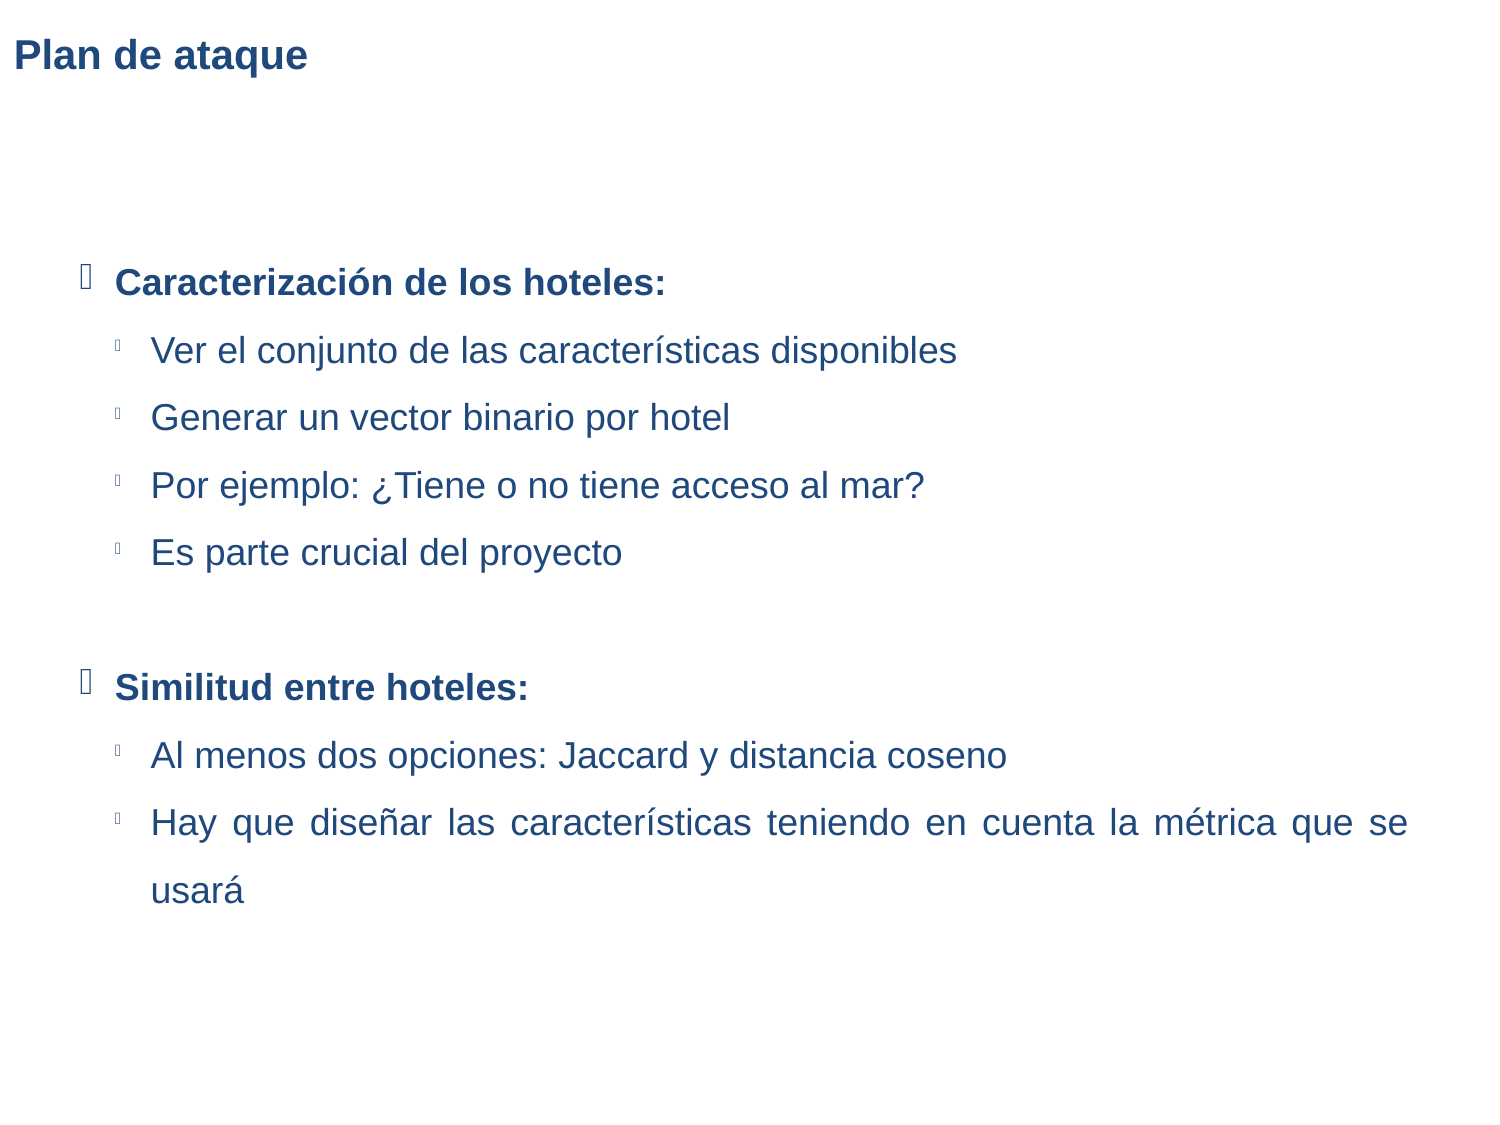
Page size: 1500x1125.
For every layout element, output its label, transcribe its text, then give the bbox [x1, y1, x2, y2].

text_box Caracterización de los hoteles: Ver el conjunto de las características disponibles Generar un vector binario por hotel Por ejemplo: ¿Tiene o no tiene acceso al mar? Es parte crucial del proyecto Similitud entre hoteles: Al menos dos opciones: Jaccard y distancia coseno Hay que diseñar las características teniendo en cuenta la métrica que se usará [63, 111, 1425, 990]
text_box Plan de ataque [0, 20, 1500, 102]
